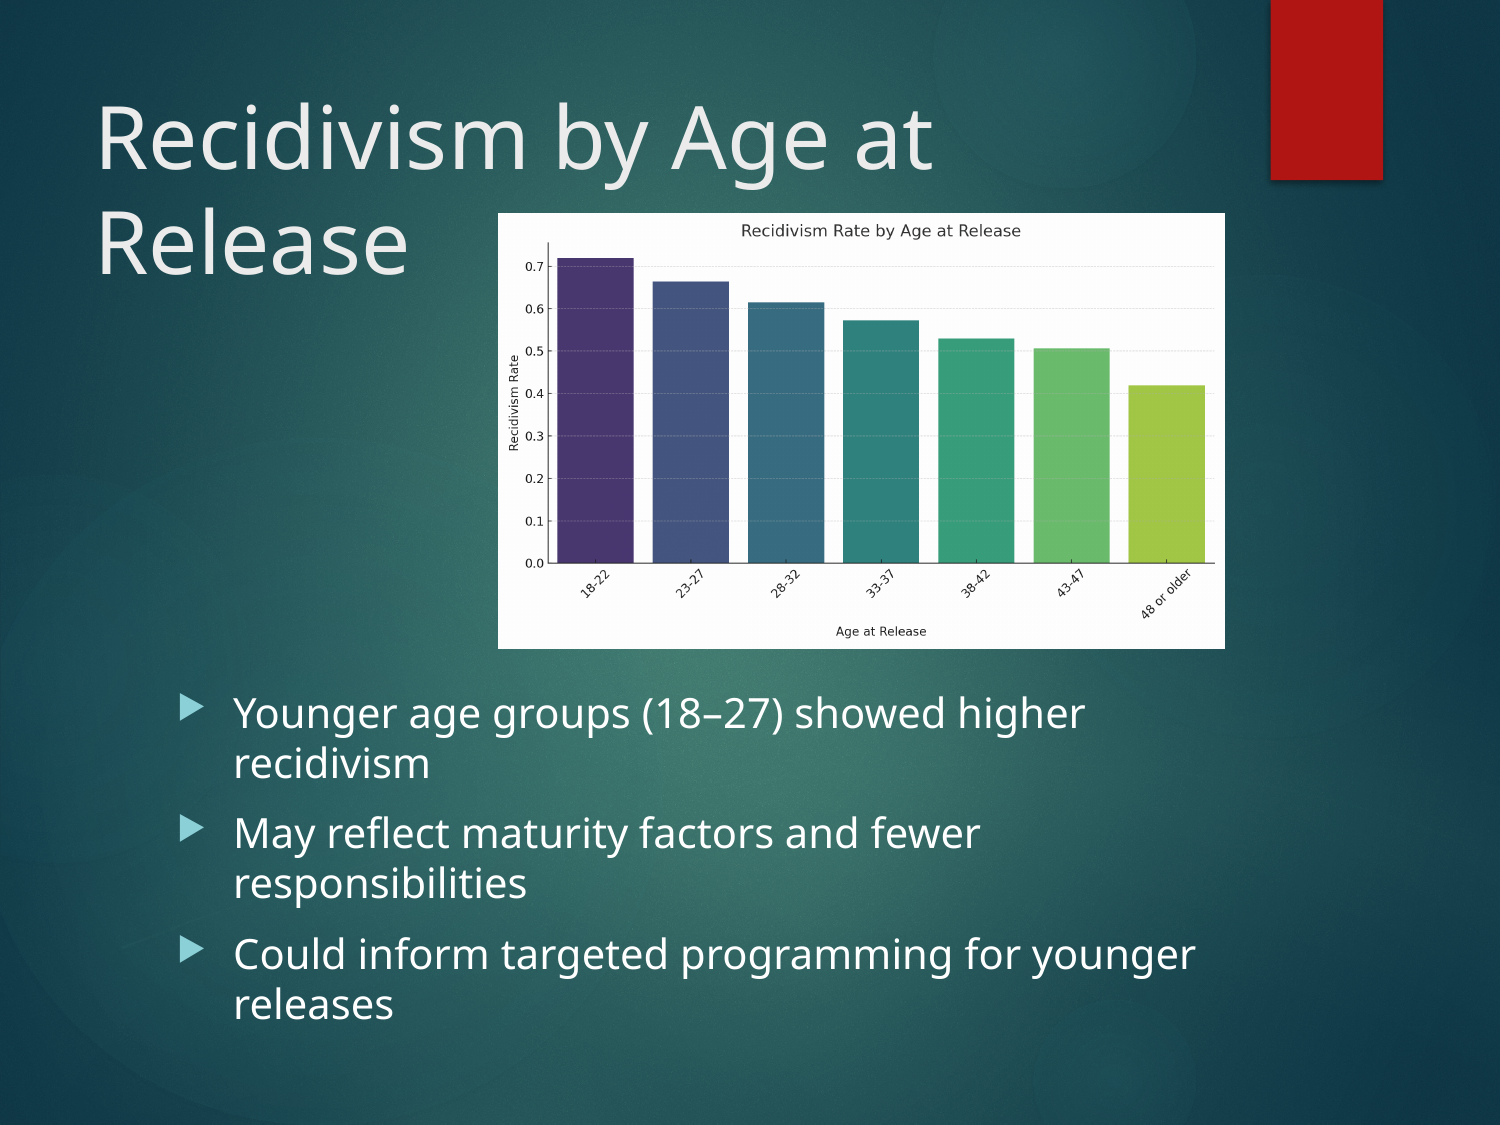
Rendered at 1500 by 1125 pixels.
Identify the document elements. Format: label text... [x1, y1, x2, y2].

list Younger age groups (18–27) showed higher recidivism May reflect maturity factors and fewer responsibilities Could inform targeted programming for younger releases [161, 678, 1263, 1051]
picture [498, 213, 1225, 650]
title Recidivism by Age at Release [79, 74, 1237, 304]
